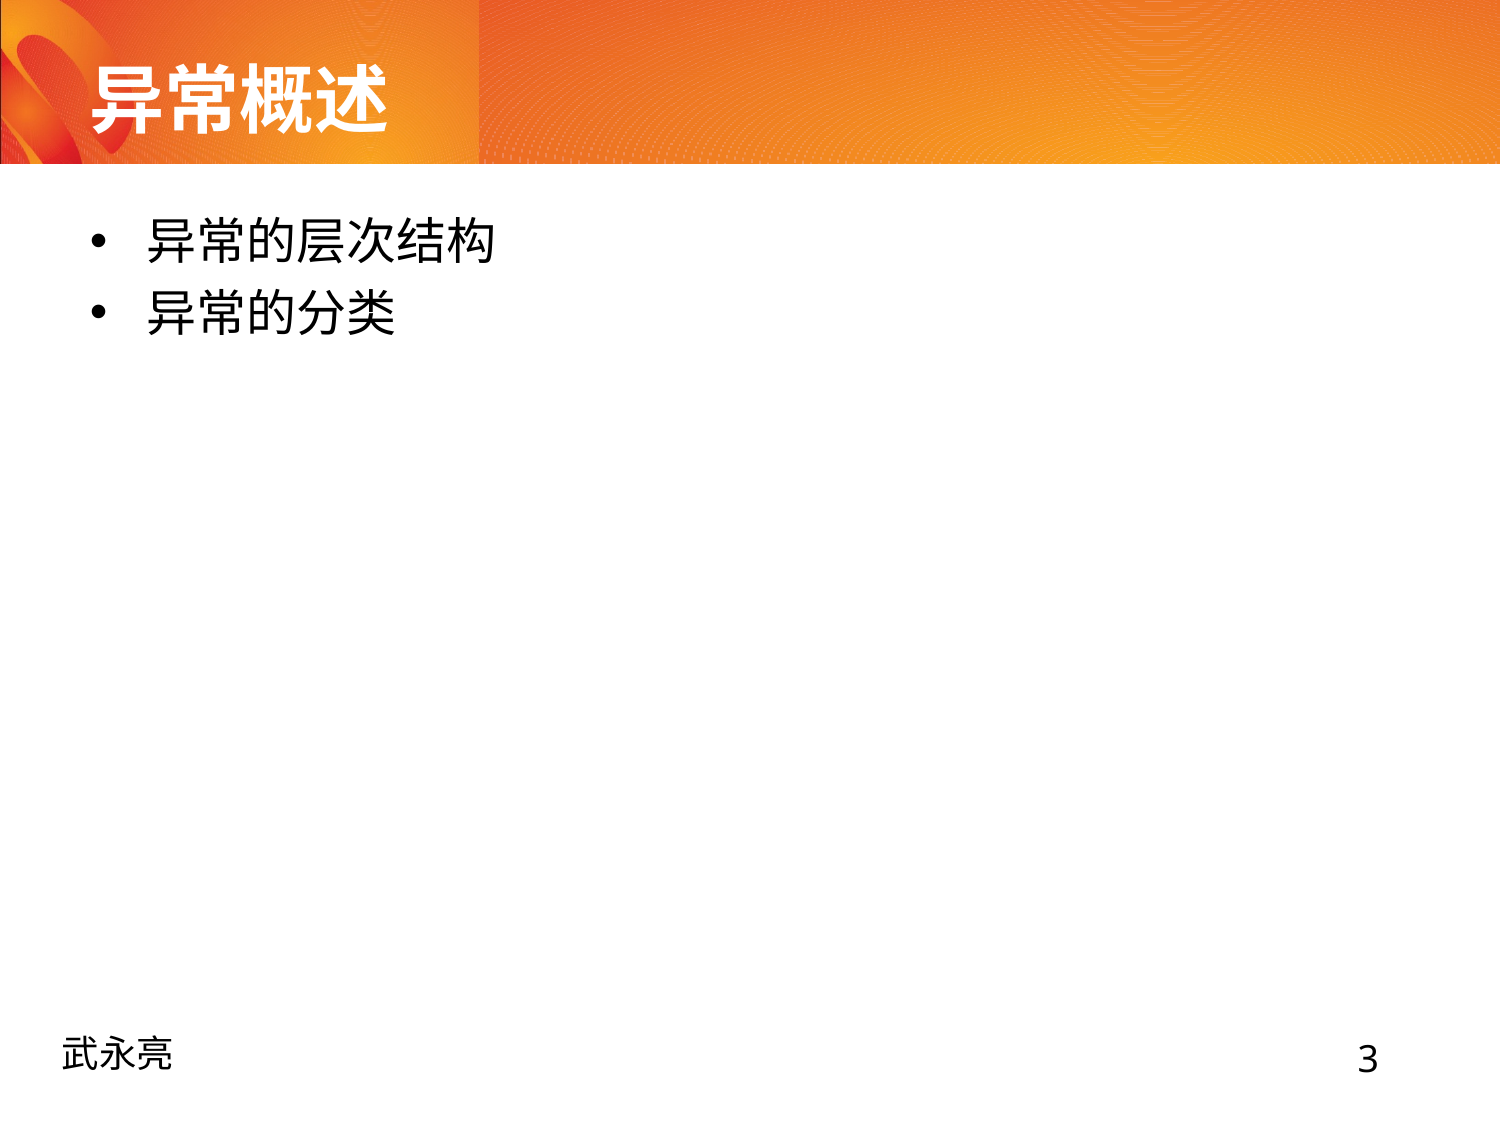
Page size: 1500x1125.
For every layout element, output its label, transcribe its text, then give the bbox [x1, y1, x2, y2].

picture [0, 0, 1500, 164]
title 异常概述 [75, 45, 1425, 167]
list 异常的层次结构 异常的分类 [75, 190, 1425, 1005]
